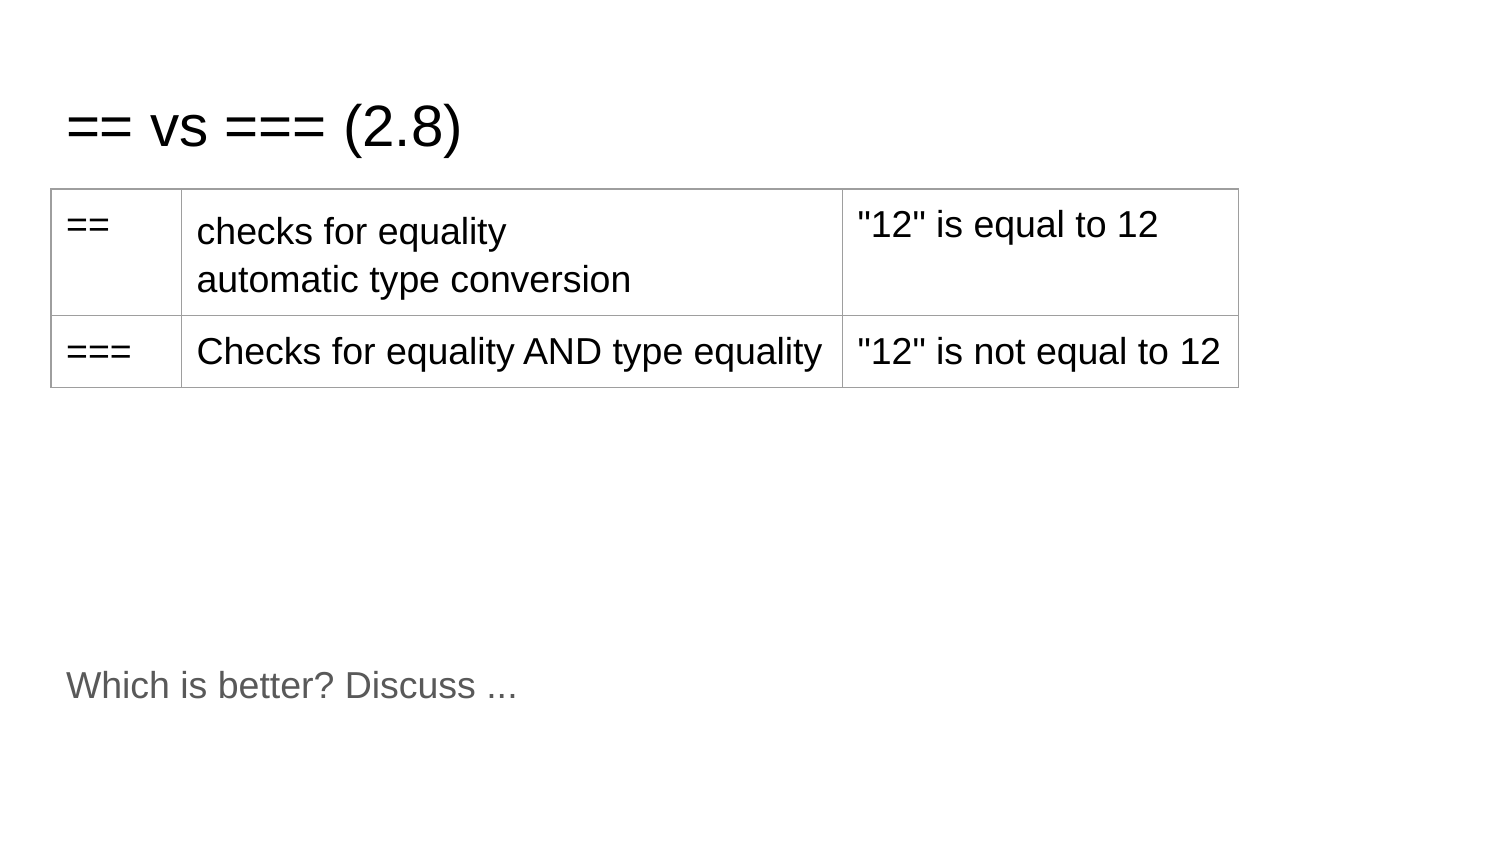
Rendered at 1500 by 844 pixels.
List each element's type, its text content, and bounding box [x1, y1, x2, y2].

table_cell Checks for equality AND type equality [182, 316, 842, 387]
table_cell === [52, 316, 181, 387]
table_cell "12" is not equal to 12 [843, 316, 1238, 387]
table_header == [52, 190, 181, 315]
table_header checks for equality automatic type conversion [182, 190, 842, 315]
table_header "12" is equal to 12 [843, 190, 1238, 315]
list Which is better? Discuss ... [51, 476, 1449, 784]
title == vs === (2.8) [51, 72, 1449, 167]
